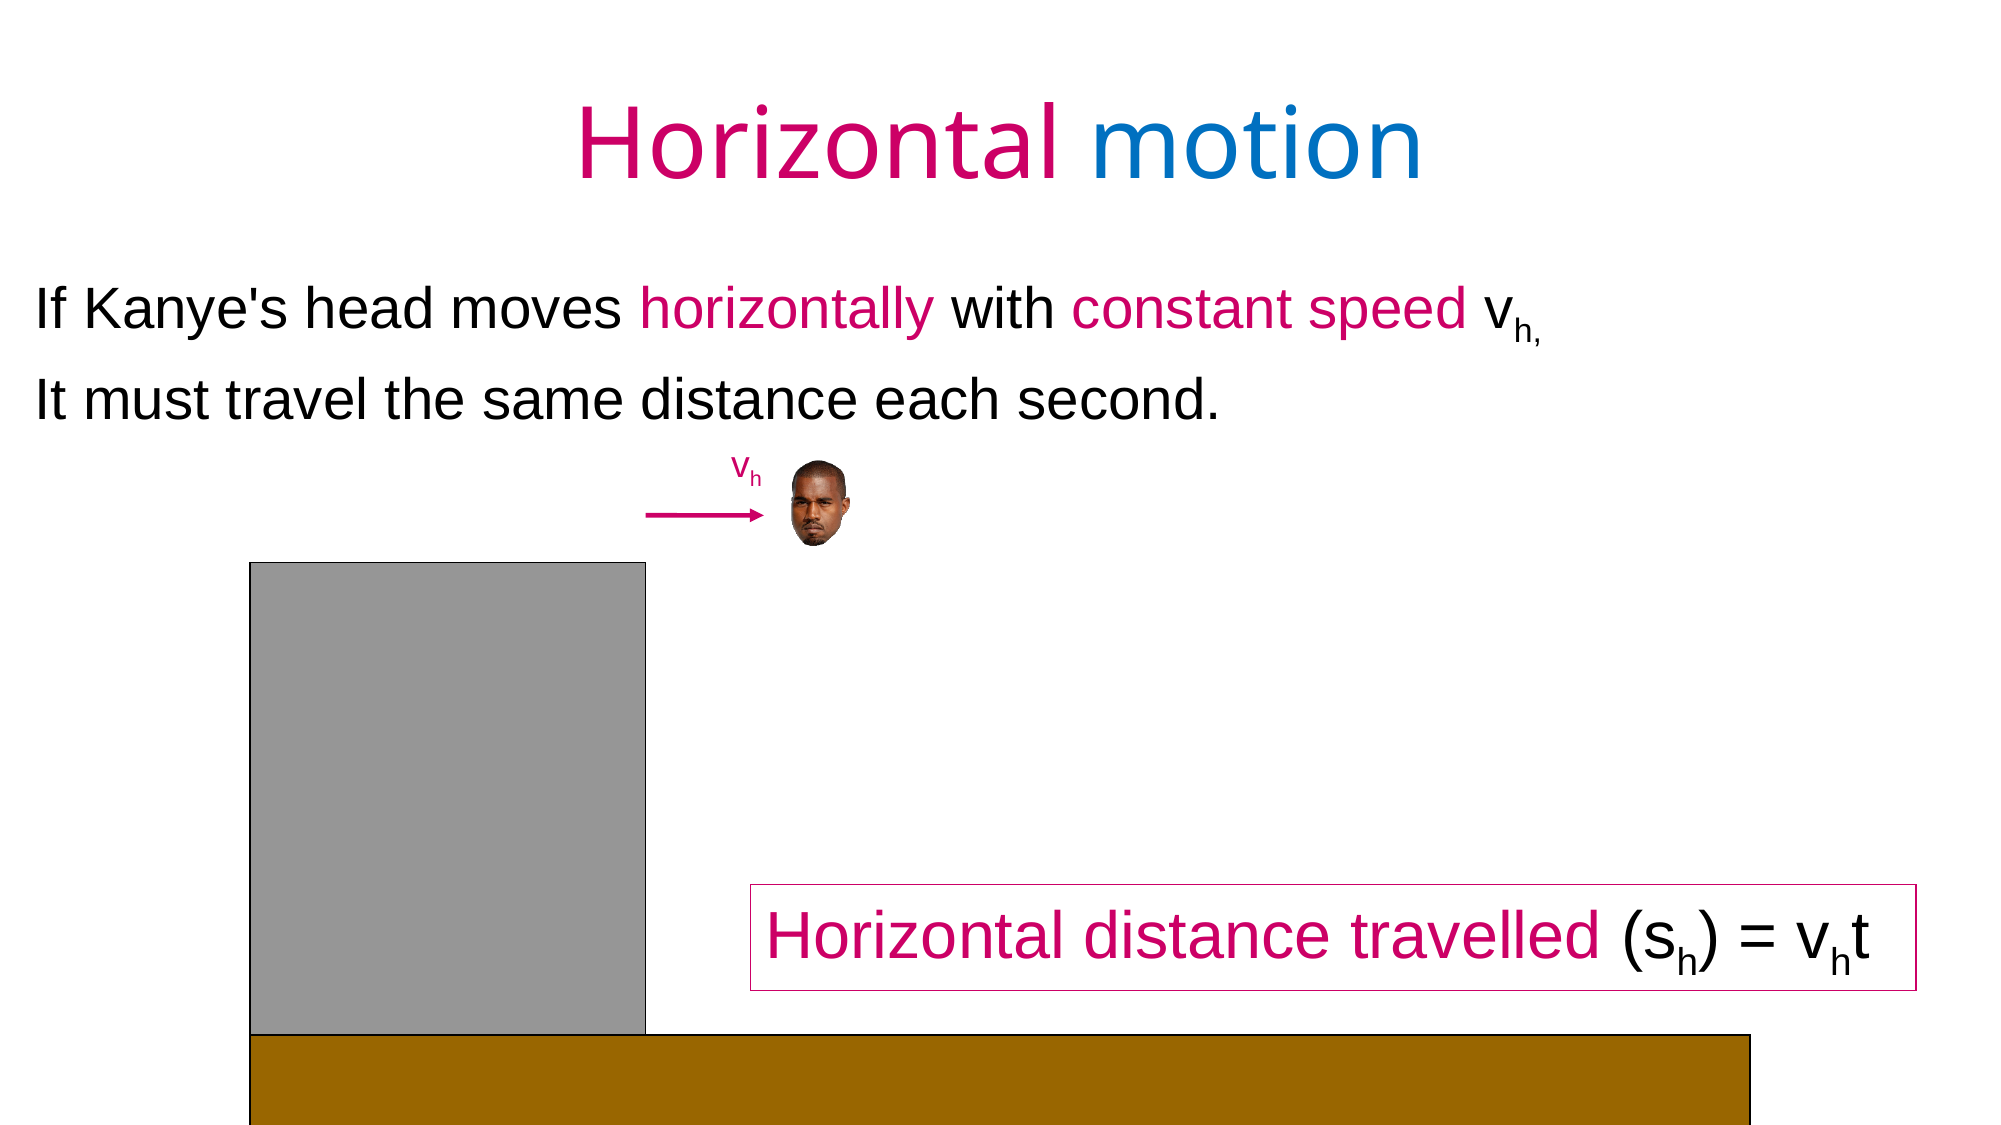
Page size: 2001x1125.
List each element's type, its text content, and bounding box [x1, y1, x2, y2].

text_box Horizontal distance travelled (sh) = vht [750, 884, 1917, 991]
text_box [249, 562, 646, 1034]
picture [787, 459, 853, 549]
text_box [645, 509, 764, 522]
text_box [249, 1034, 1750, 1125]
text_box vh [716, 432, 788, 499]
title Horizontal motion [99, 45, 1900, 233]
list If Kanye's head moves horizontally with constant speed vh, It must travel the same distance each second. [19, 262, 1922, 1005]
